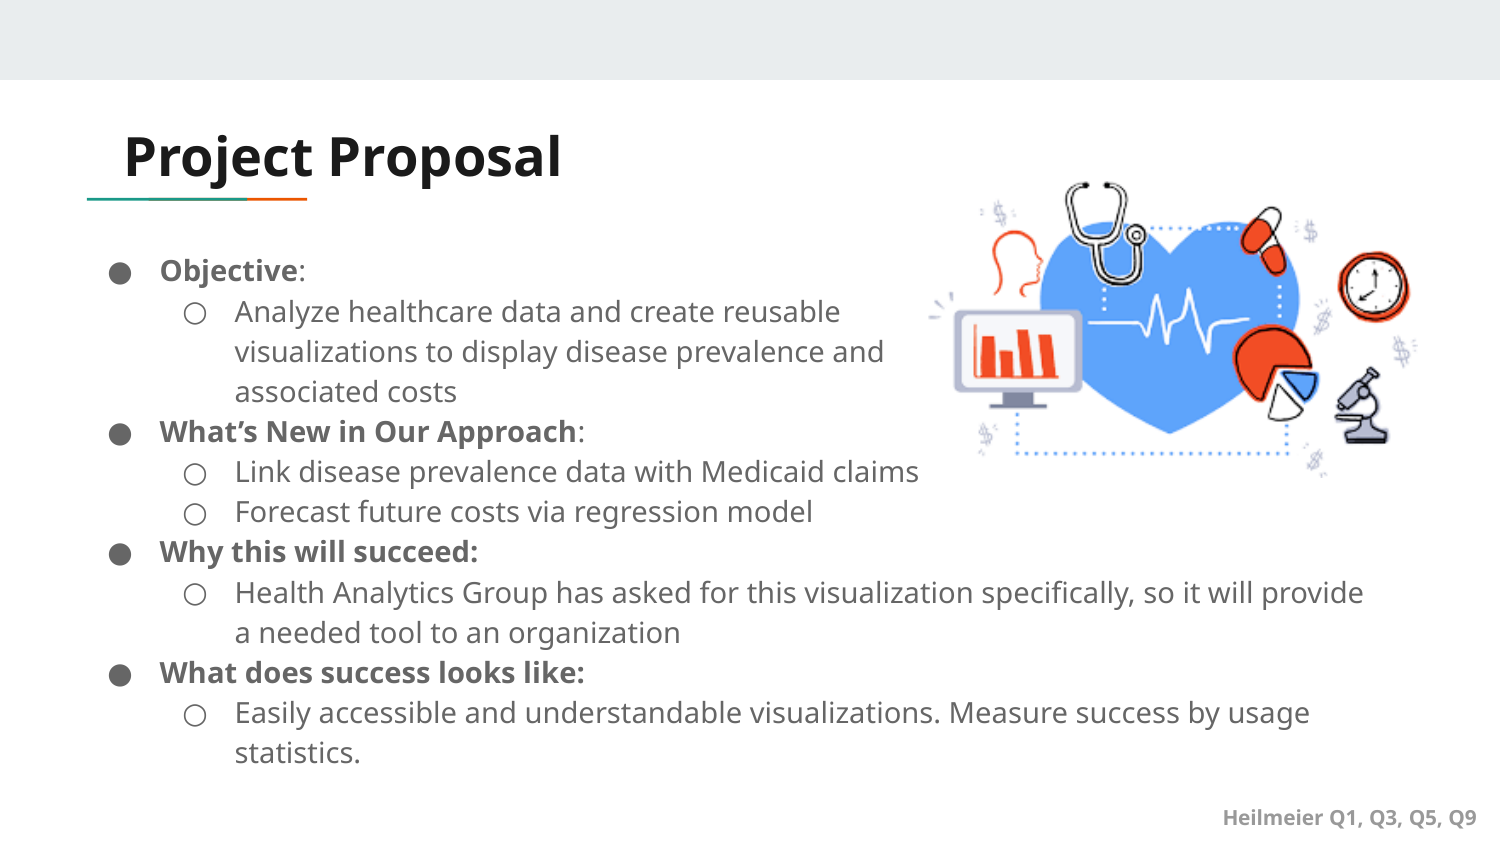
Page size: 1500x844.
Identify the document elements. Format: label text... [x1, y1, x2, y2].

title Project Proposal [108, 106, 1370, 195]
picture [928, 179, 1419, 478]
list Objective: Analyze healthcare data and create reusable visualizations to display disease prevalence and associated costs What’s New in Our Approach: Link disease prevalence data with Medicaid claims Forecast future costs via regression model Why this will succeed: Health Analytics Group has asked for this visualization specifically, so it will provide a needed tool to an organization What does success looks like: Easily accessible and understandable visualizations. Measure success by usage statistics. [69, 232, 1381, 788]
text_box Heilmeier Q1, Q3, Q5, Q9 [1207, 789, 1500, 844]
